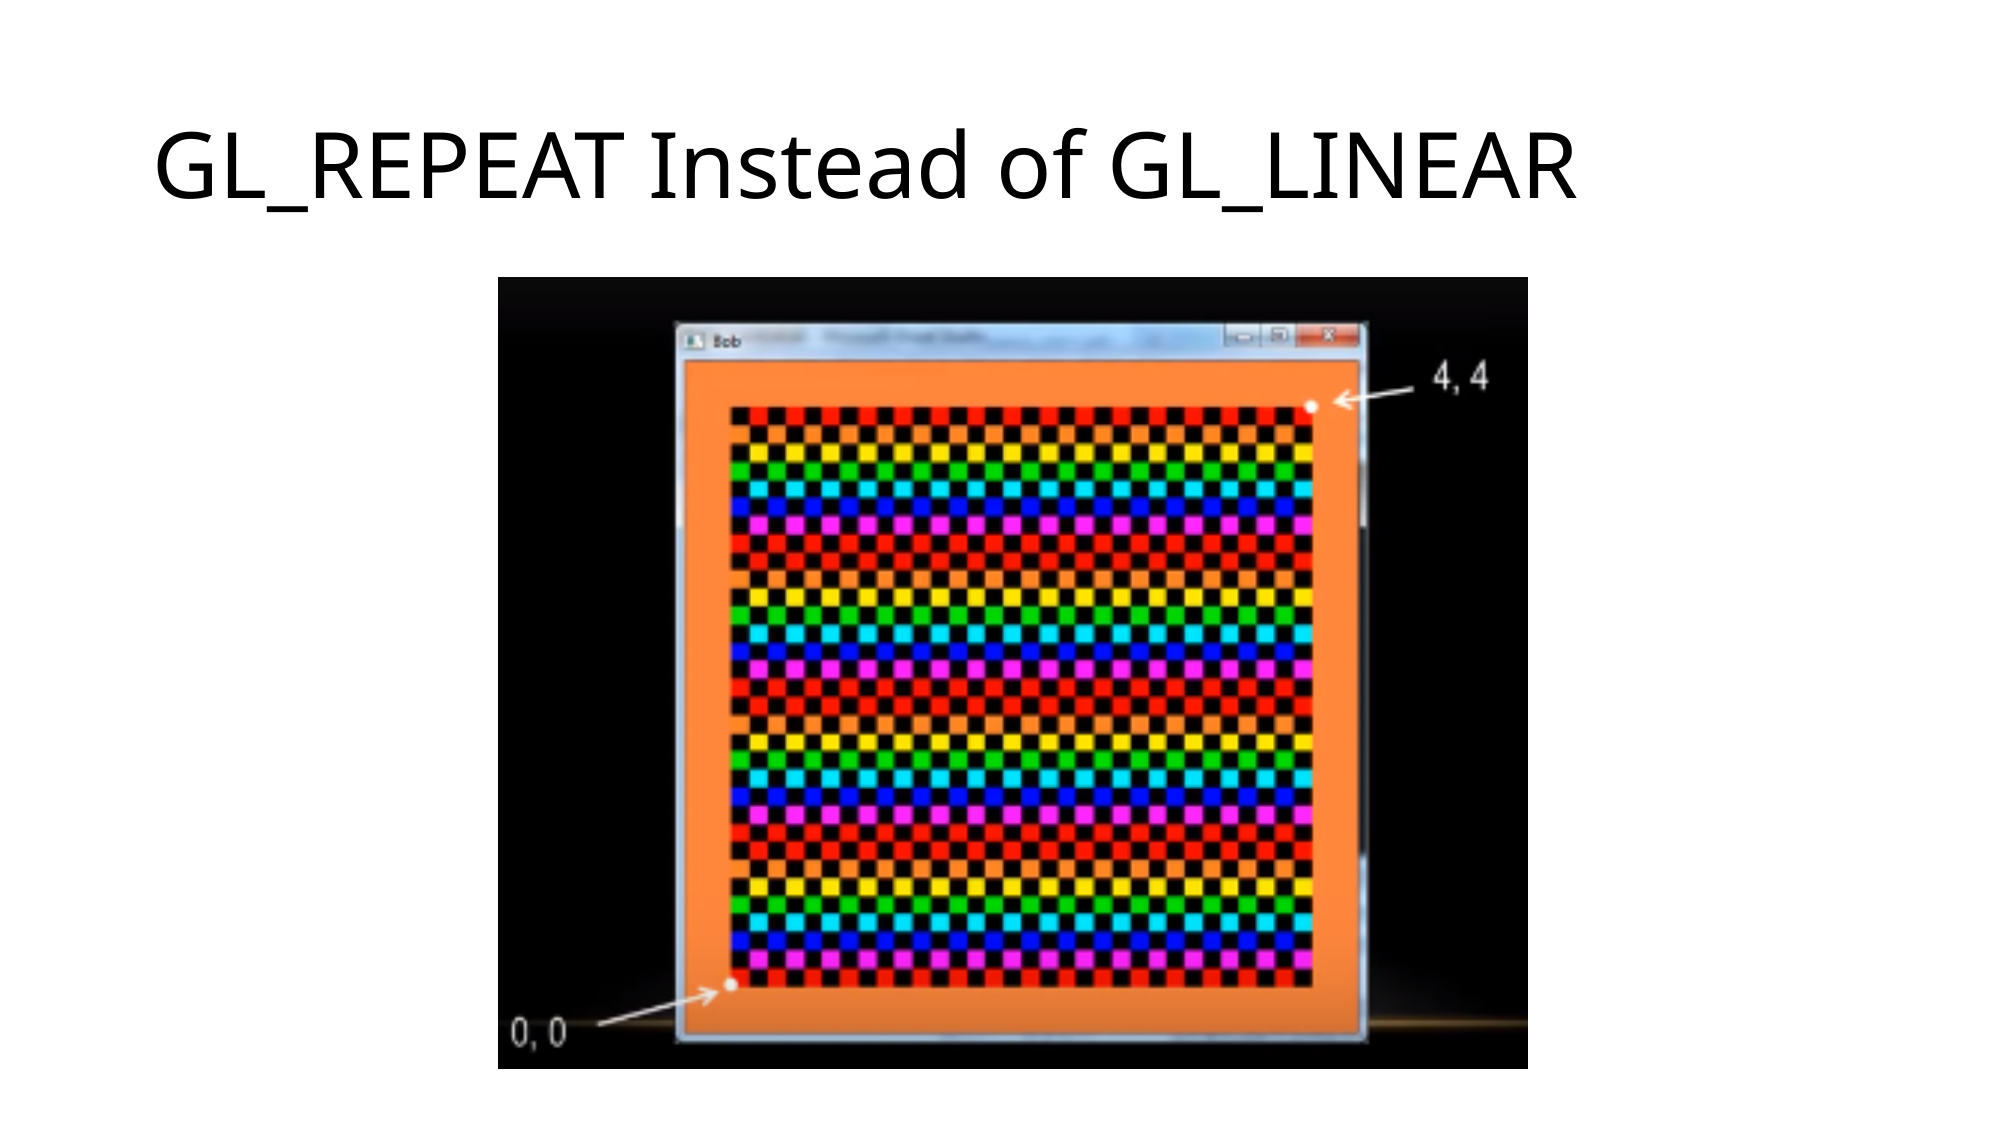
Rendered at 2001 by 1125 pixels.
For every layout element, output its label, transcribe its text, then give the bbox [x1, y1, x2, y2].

title GL_REPEAT Instead of GL_LINEAR [137, 59, 1863, 278]
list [498, 277, 1528, 1069]
